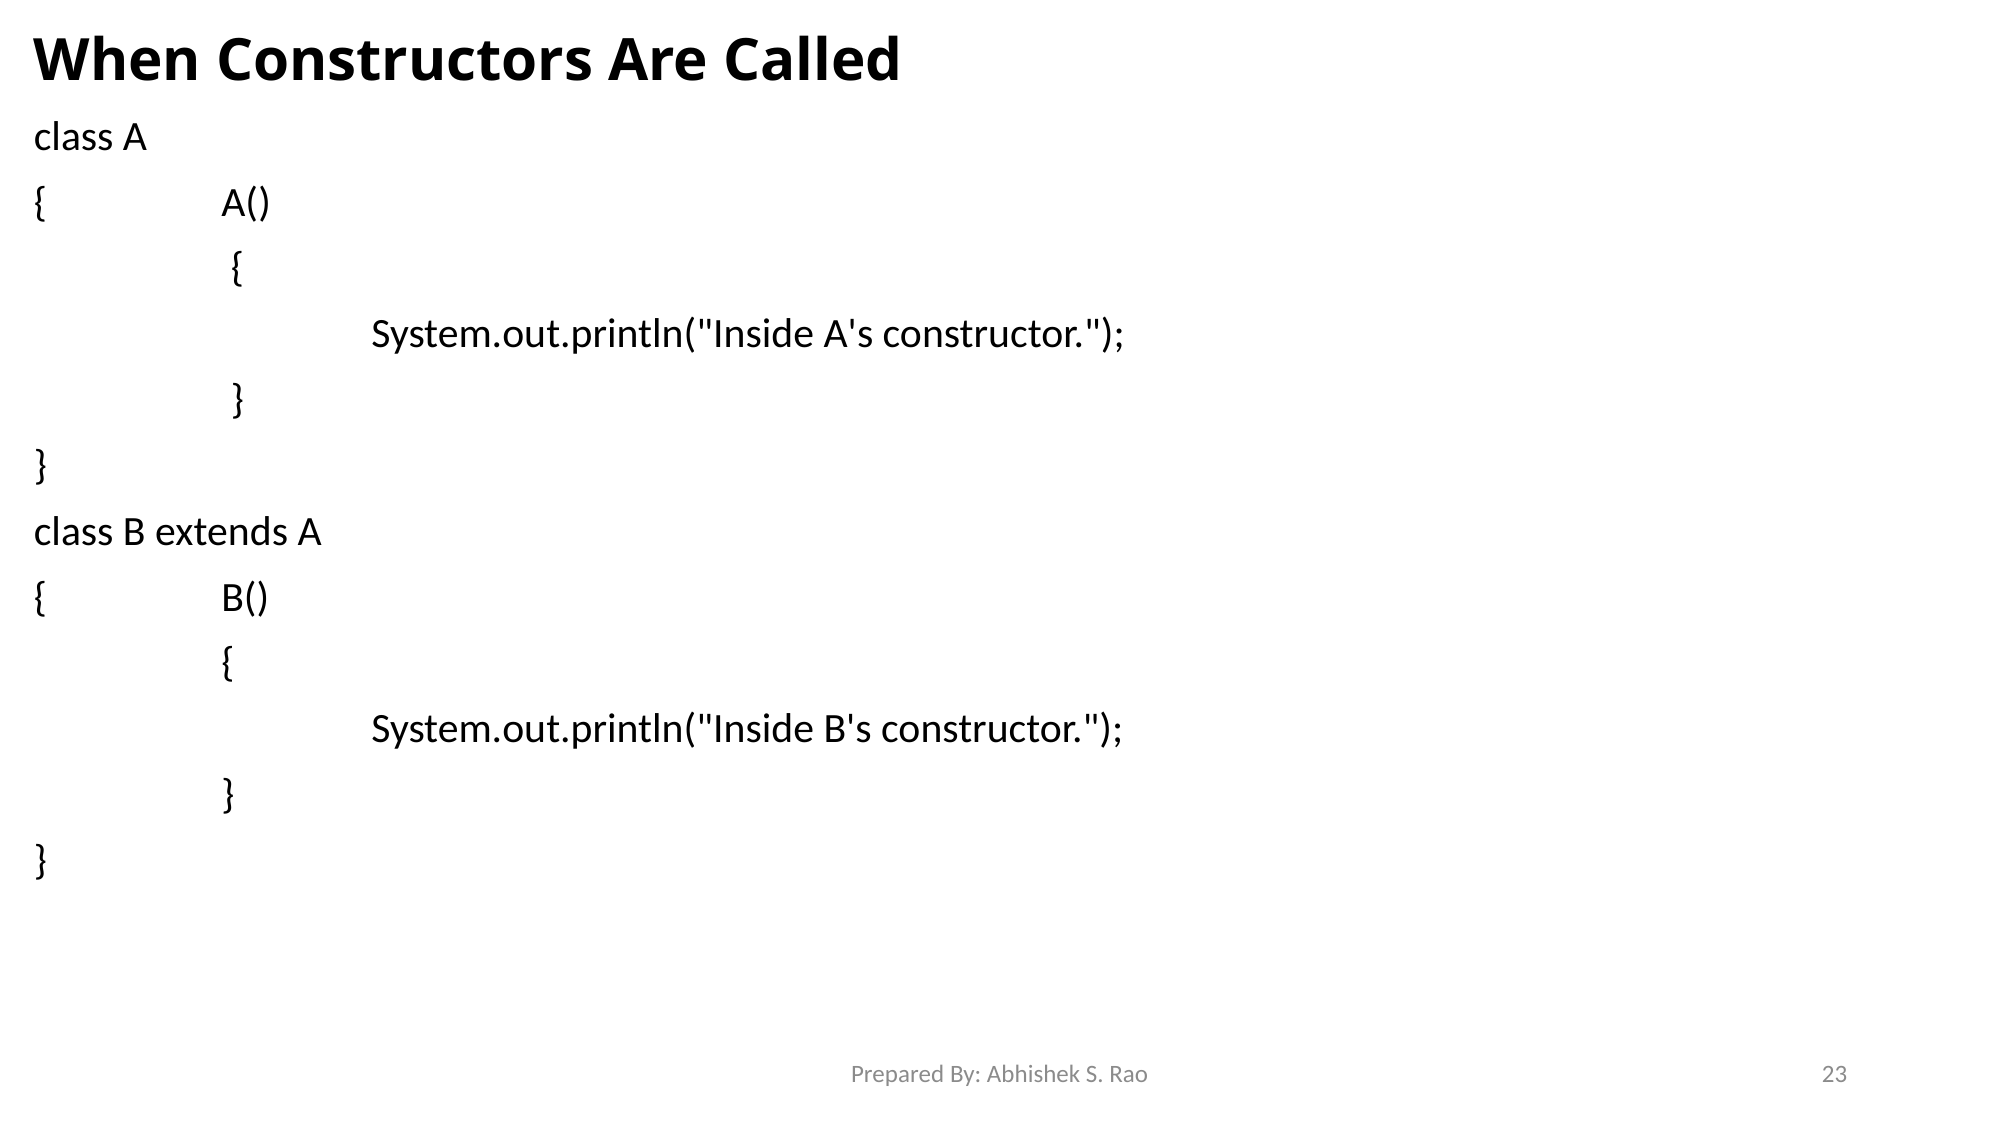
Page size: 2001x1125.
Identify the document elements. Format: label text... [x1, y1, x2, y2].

footer Prepared By: Abhishek S. Rao [662, 1042, 1338, 1103]
list When Constructors Are Called class A { A() { System.out.println("Inside A's constructor."); } } class B extends A { B() { System.out.println("Inside B's constructor."); } } [18, 22, 1418, 943]
slide_number 23 [1412, 1042, 1863, 1103]
